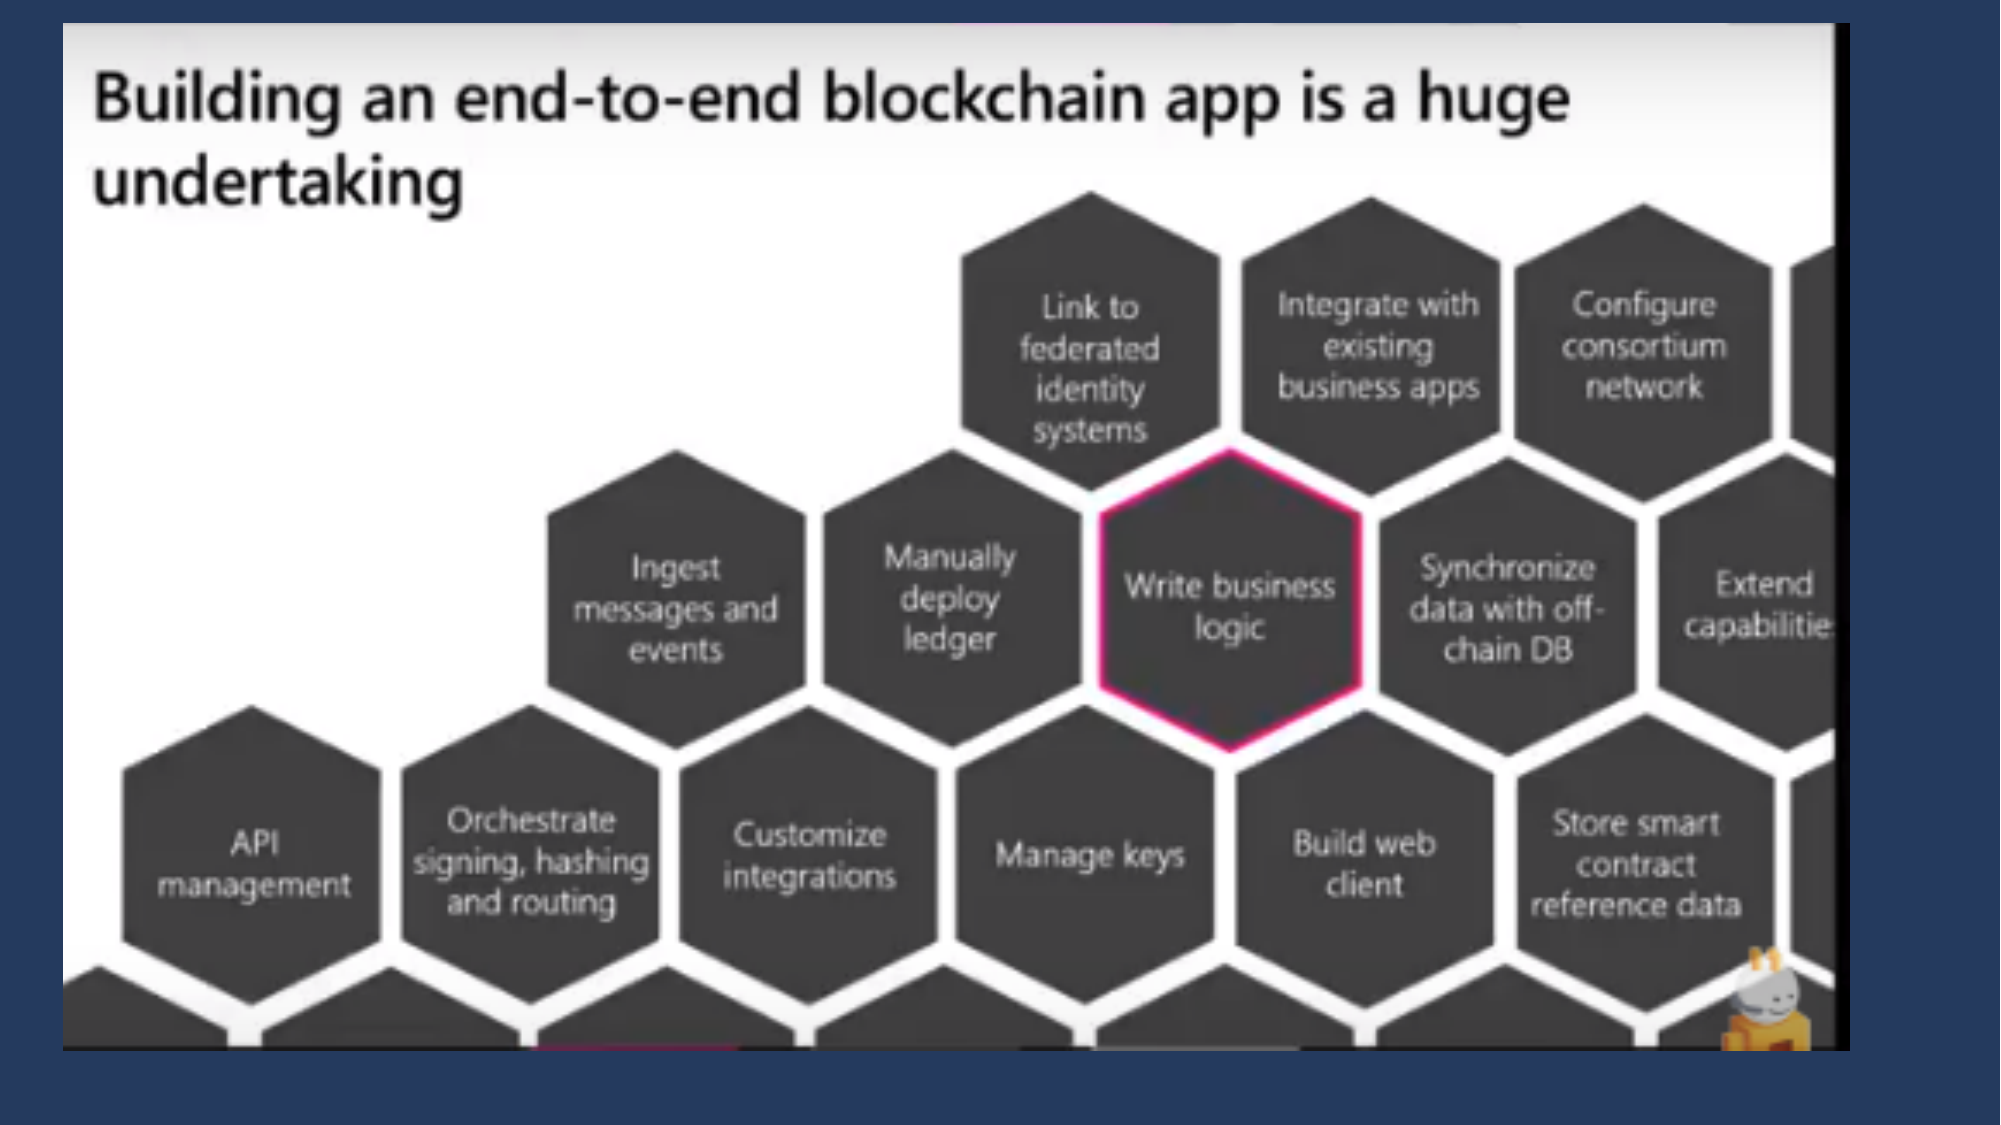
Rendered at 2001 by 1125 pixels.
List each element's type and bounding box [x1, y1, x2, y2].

picture [62, 23, 1850, 1052]
